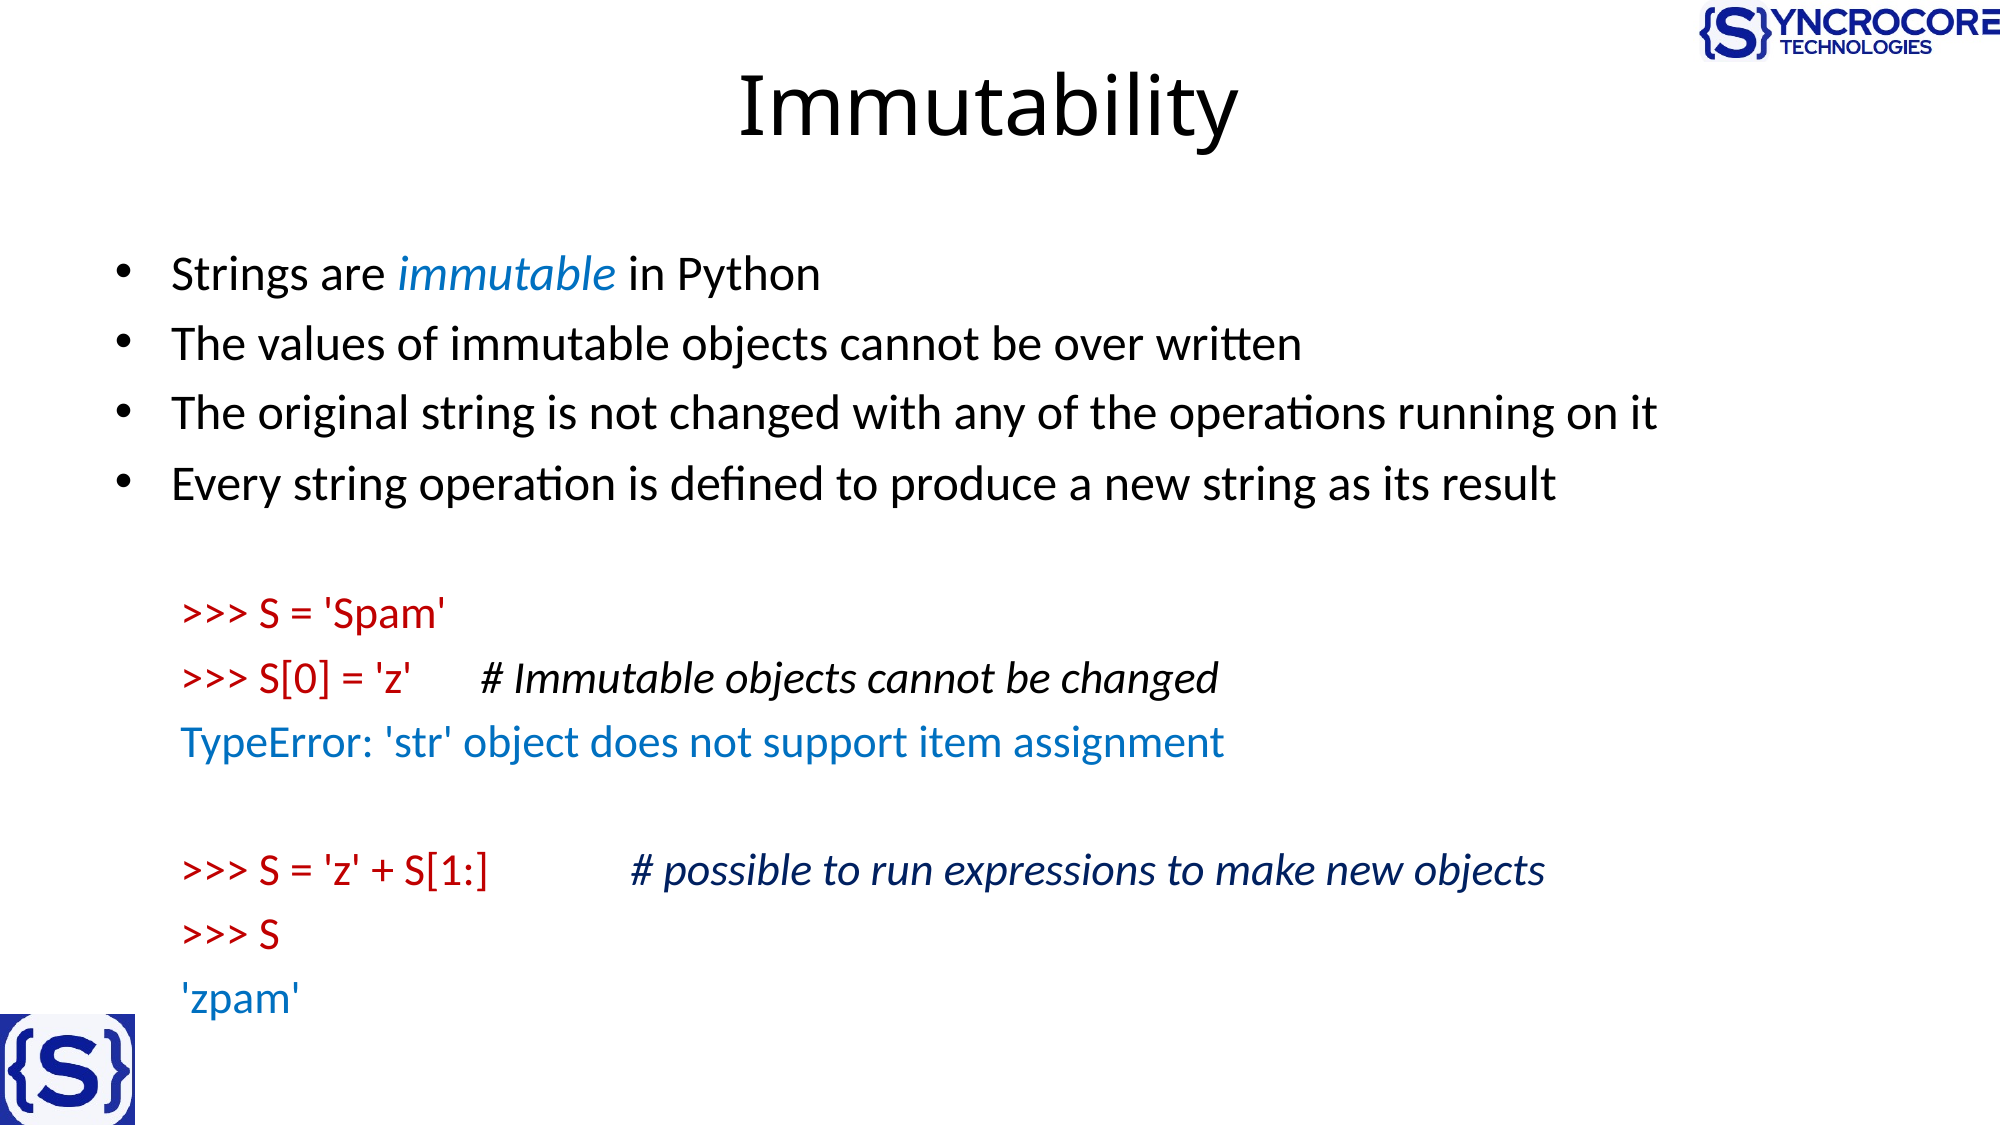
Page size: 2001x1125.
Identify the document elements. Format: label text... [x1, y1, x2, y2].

list Strings are immutable in Python The values of immutable objects cannot be over written The original string is not changed with any of the operations running on it Every string operation is defined to produce a new string as its result >>> S = 'Spam' >>> S[0] = 'z' # Immutable objects cannot be changed TypeError: 'str' object does not support item assignment >>> S = 'z' + S[1:] # possible to run expressions to make new objects >>> S 'zpam' [99, 232, 1900, 1005]
picture [1693, 0, 2000, 62]
picture [0, 1013, 136, 1125]
title Immutability [99, 45, 1900, 232]
